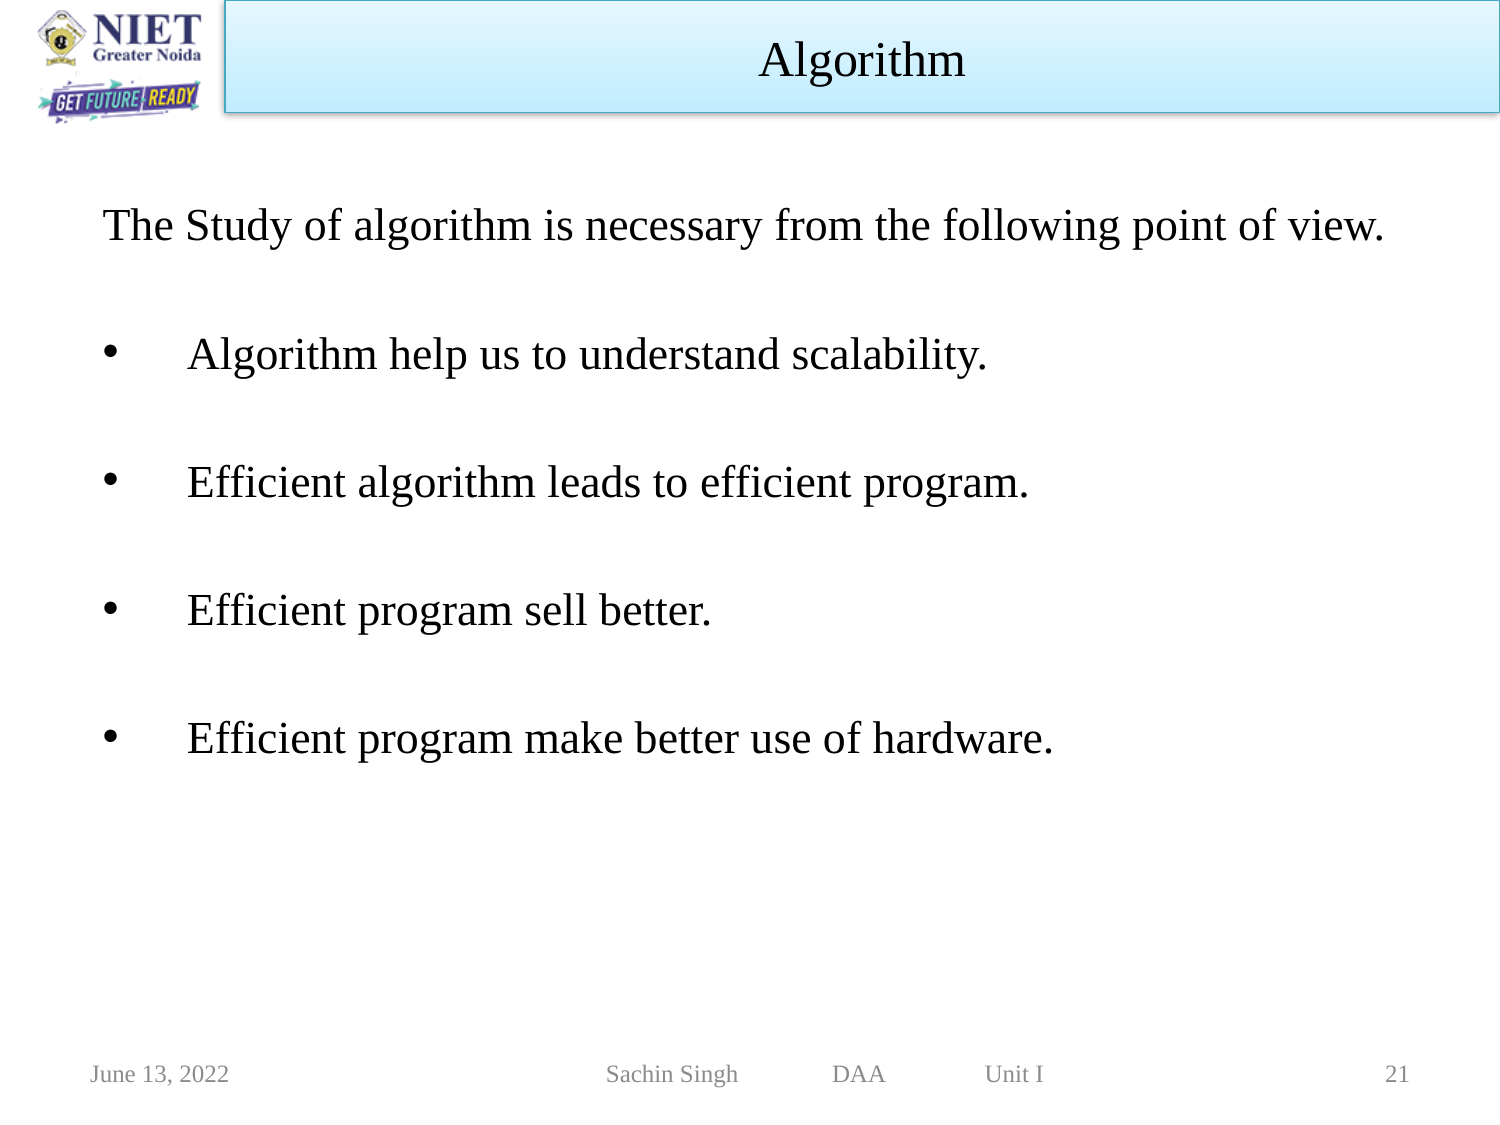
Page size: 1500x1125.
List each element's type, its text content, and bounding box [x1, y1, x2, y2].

footer Sachin Singh DAA Unit I [412, 1042, 1074, 1103]
slide_number 21 [1074, 1042, 1425, 1103]
text_box Algorithm [238, 0, 1500, 113]
list The Study of algorithm is necessary from the following point of view. Algorithm help us to understand scalability. Efficient algorithm leads to efficient program. Efficient program sell better. Efficient program make better use of hardware. [87, 187, 1438, 930]
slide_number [75, 1042, 412, 1103]
picture [0, 0, 238, 135]
